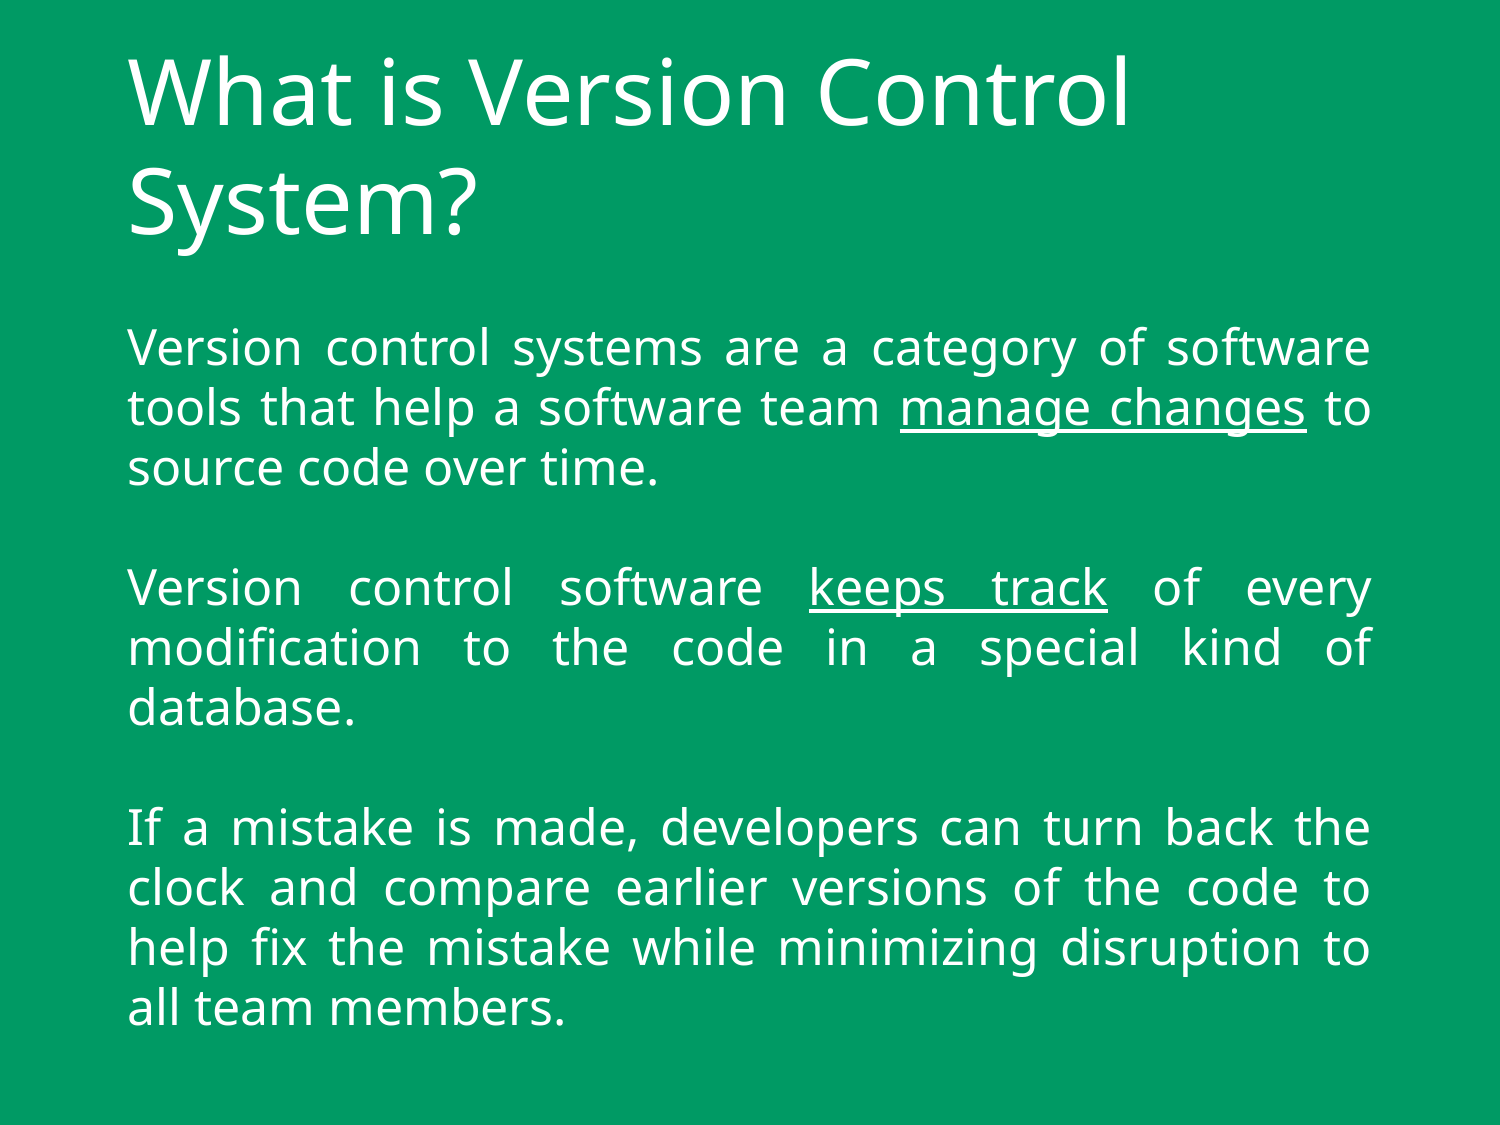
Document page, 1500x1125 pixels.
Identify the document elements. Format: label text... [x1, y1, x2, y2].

title Version control systems are a category of software tools that help a software team manage changes to source code over time. Version control software keeps track of every modification to the code in a special kind of database. If a mistake is made, developers can turn back the clock and compare earlier versions of the code to help fix the mistake while minimizing disruption to all team members. [112, 307, 1388, 1066]
title What is Version Control System? [112, 66, 1388, 220]
